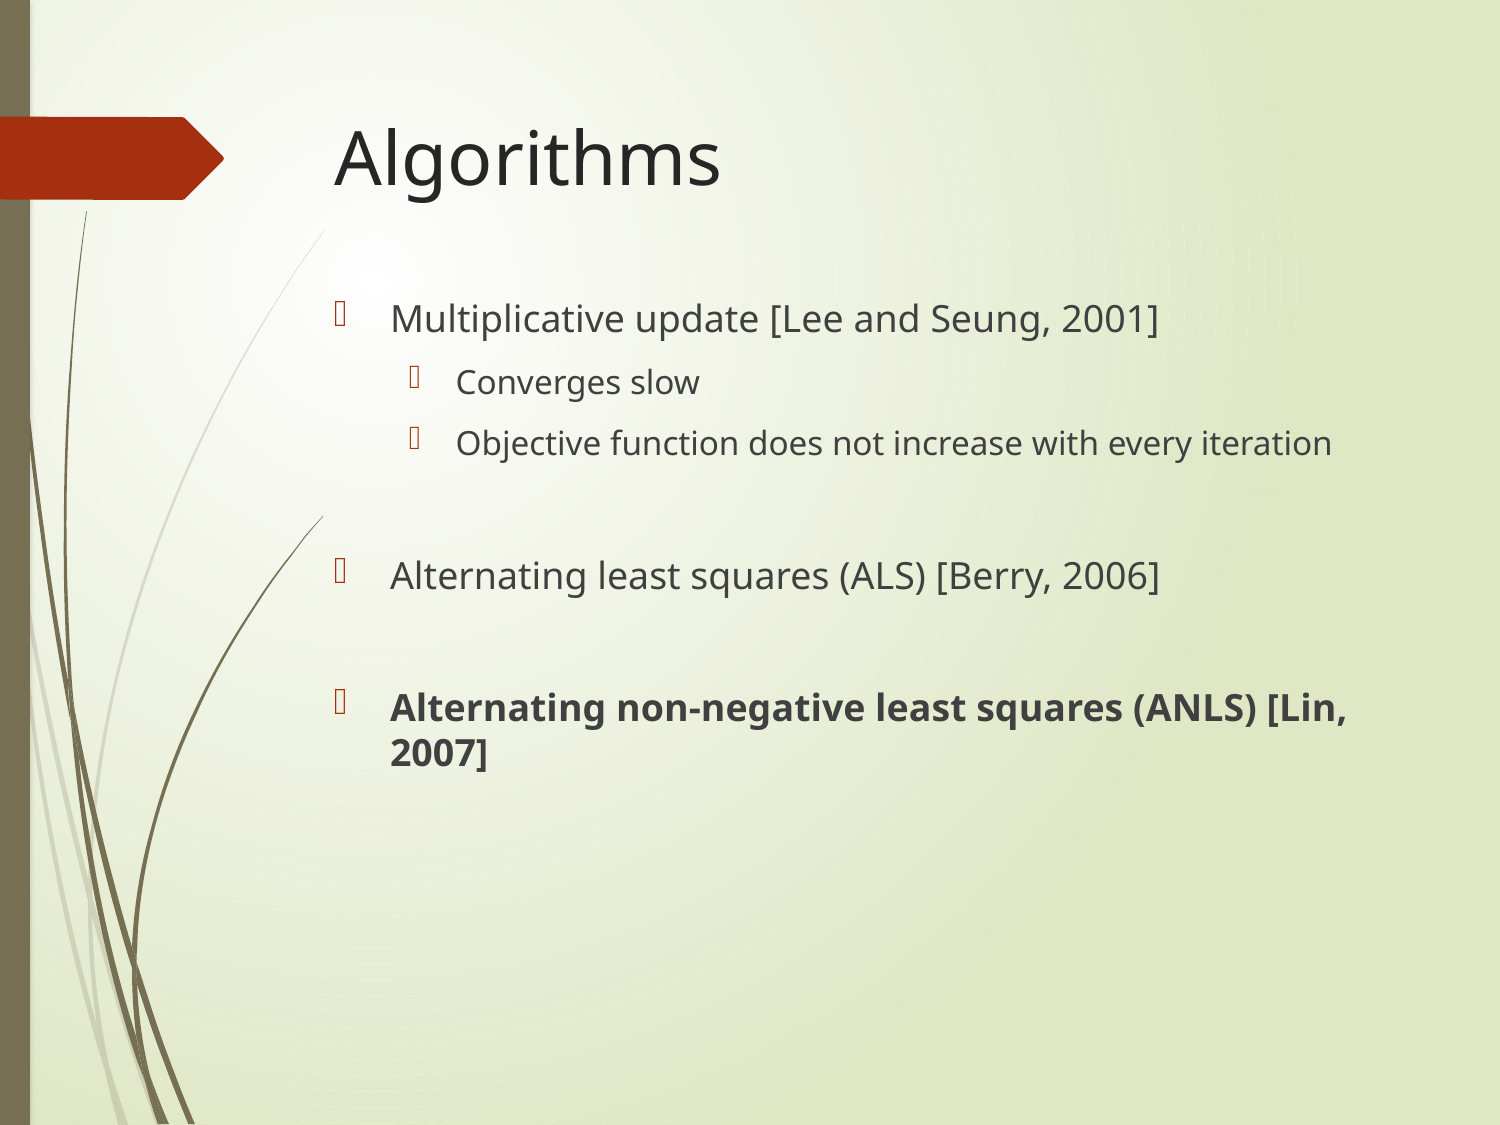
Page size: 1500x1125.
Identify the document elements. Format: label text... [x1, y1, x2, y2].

list Multiplicative update [Lee and Seung, 2001] Converges slow Objective function does not increase with every iteration Alternating least squares (ALS) [Berry, 2006] Alternating non-negative least squares (ANLS) [Lin, 2007] [318, 287, 1425, 908]
title Algorithms [319, 102, 1400, 225]
